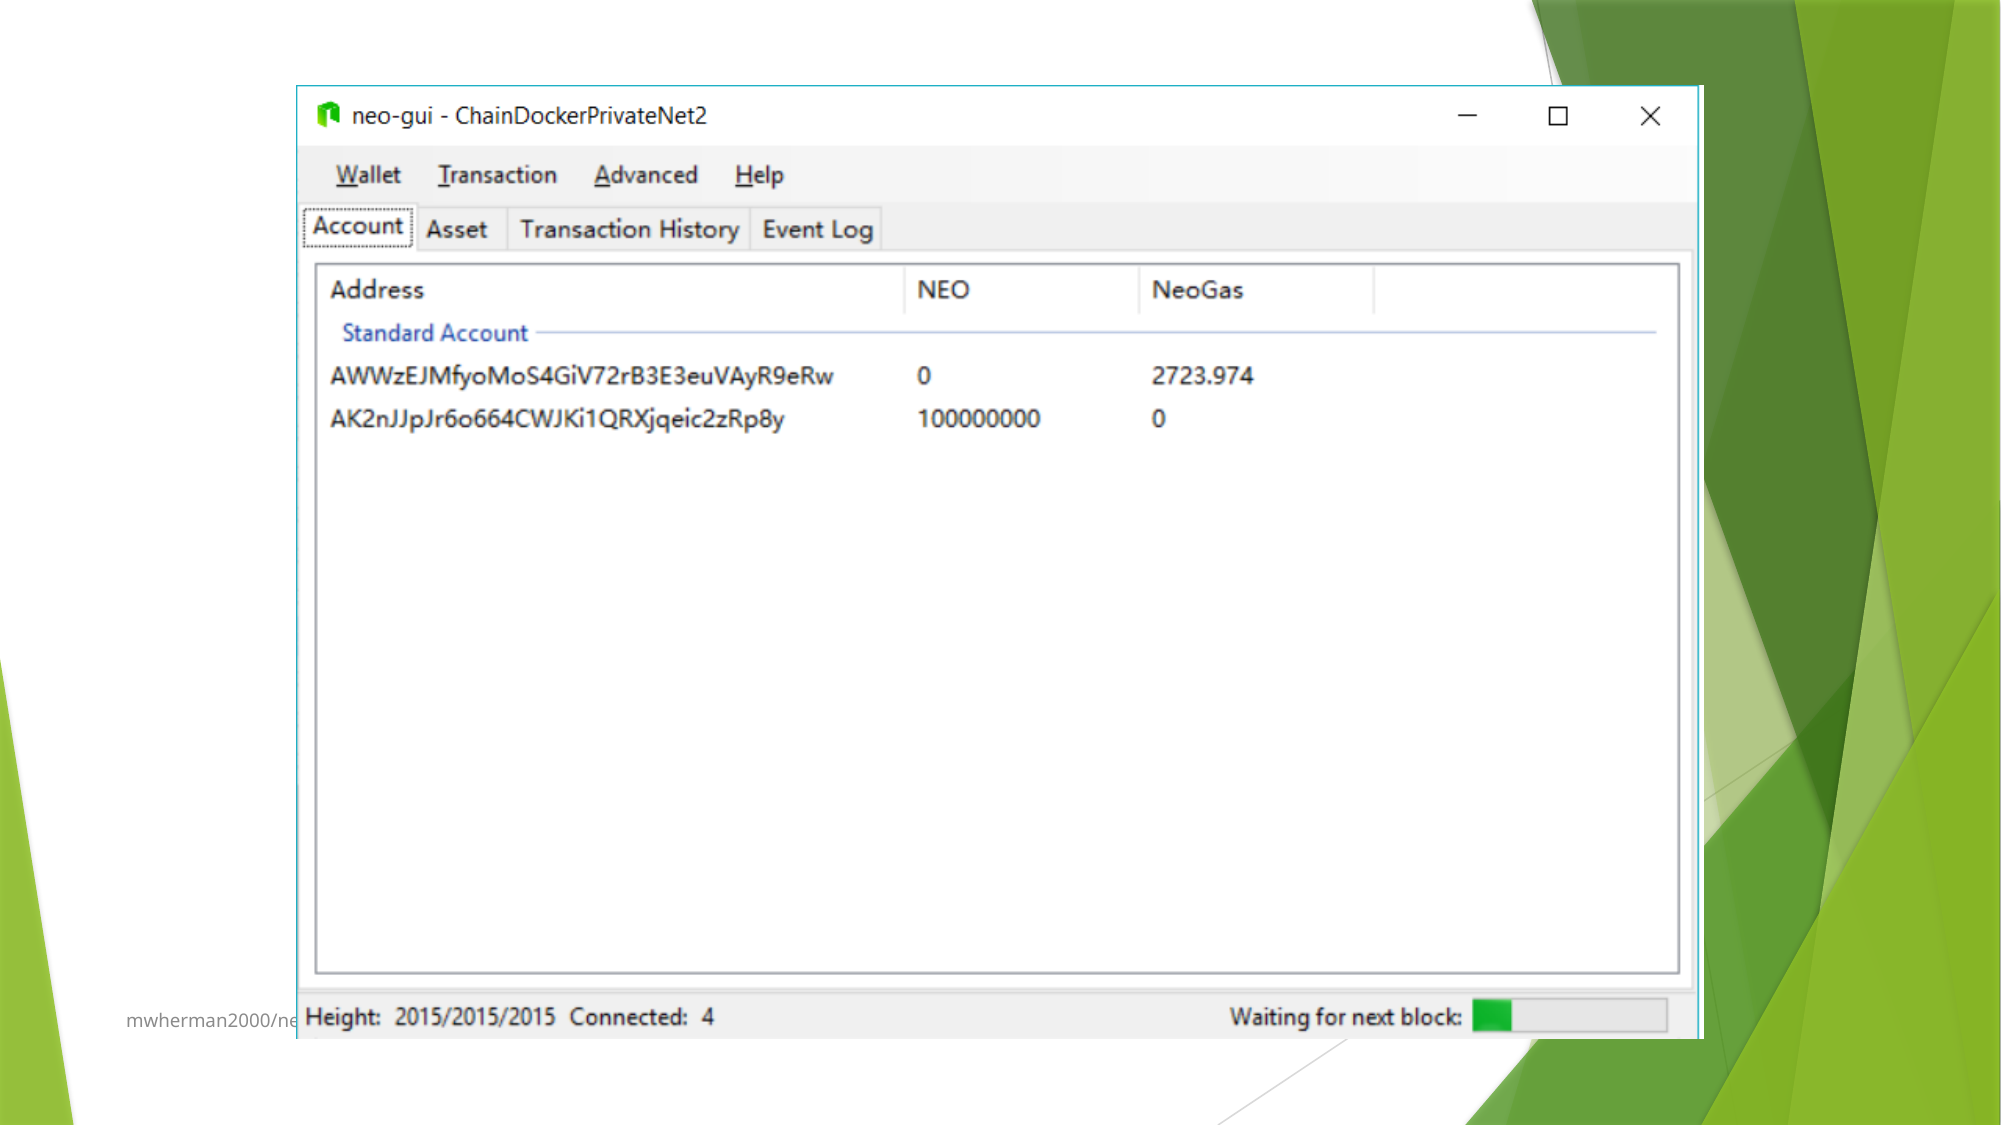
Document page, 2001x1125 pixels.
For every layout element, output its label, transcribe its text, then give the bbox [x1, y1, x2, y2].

picture [296, 85, 1704, 1040]
footer mwherman2000/neo-windocs [111, 991, 1145, 1051]
